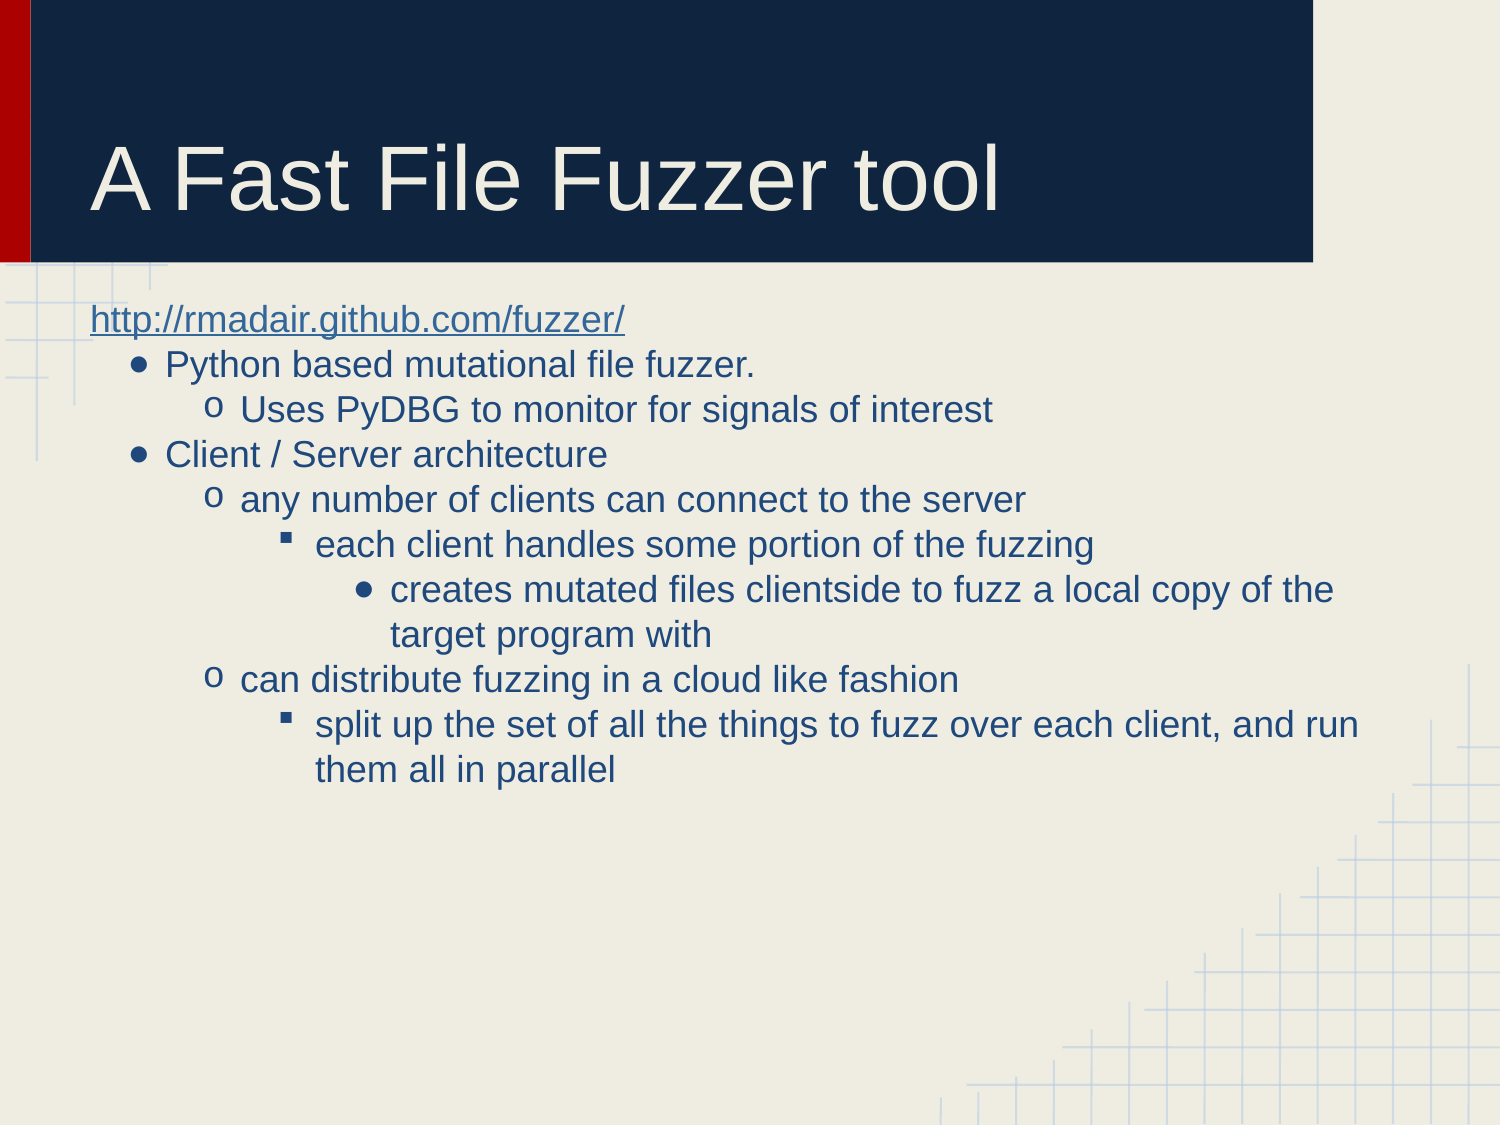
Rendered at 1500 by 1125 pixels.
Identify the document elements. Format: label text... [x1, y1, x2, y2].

title A Fast File Fuzzer tool [75, 22, 1276, 244]
list http://rmadair.github.com/fuzzer/ Python based mutational file fuzzer. Uses PyDBG to monitor for signals of interest Client / Server architecture any number of clients can connect to the server each client handles some portion of the fuzzing creates mutated files clientside to fuzz a local copy of the target program with can distribute fuzzing in a cloud like fashion split up the set of all the things to fuzz over each client, and run them all in parallel [75, 279, 1425, 1074]
